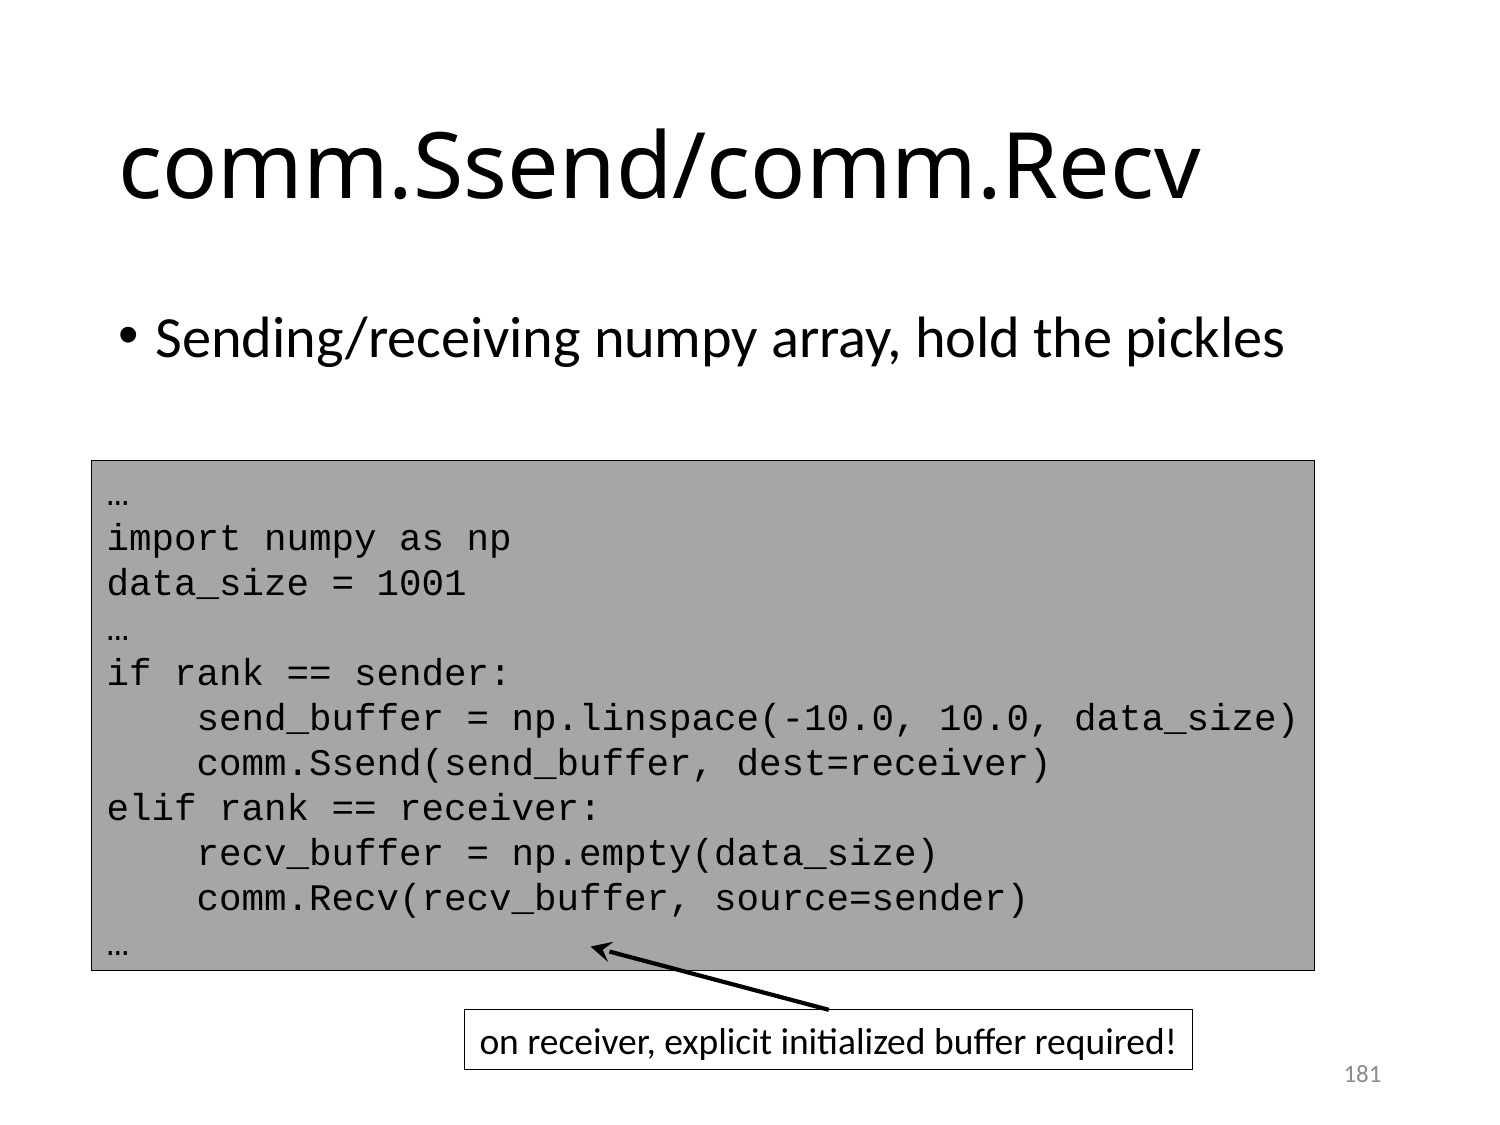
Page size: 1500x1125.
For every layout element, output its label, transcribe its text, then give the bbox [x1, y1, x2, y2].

list Sending/receiving numpy array, hold the pickles [103, 299, 1397, 1014]
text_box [459, 946, 1199, 1071]
slide_number 181 [1059, 1042, 1397, 1103]
title comm.Ssend/comm.Recv [103, 59, 1397, 278]
text_box … import numpy as np data_size = 1001 … if rank == sender: send_buffer = np.linspace(-10.0, 10.0, data_size) comm.Ssend(send_buffer, dest=receiver) elif rank == receiver: recv_buffer = np.empty(data_size) comm.Recv(recv_buffer, source=sender) … [91, 460, 1315, 971]
